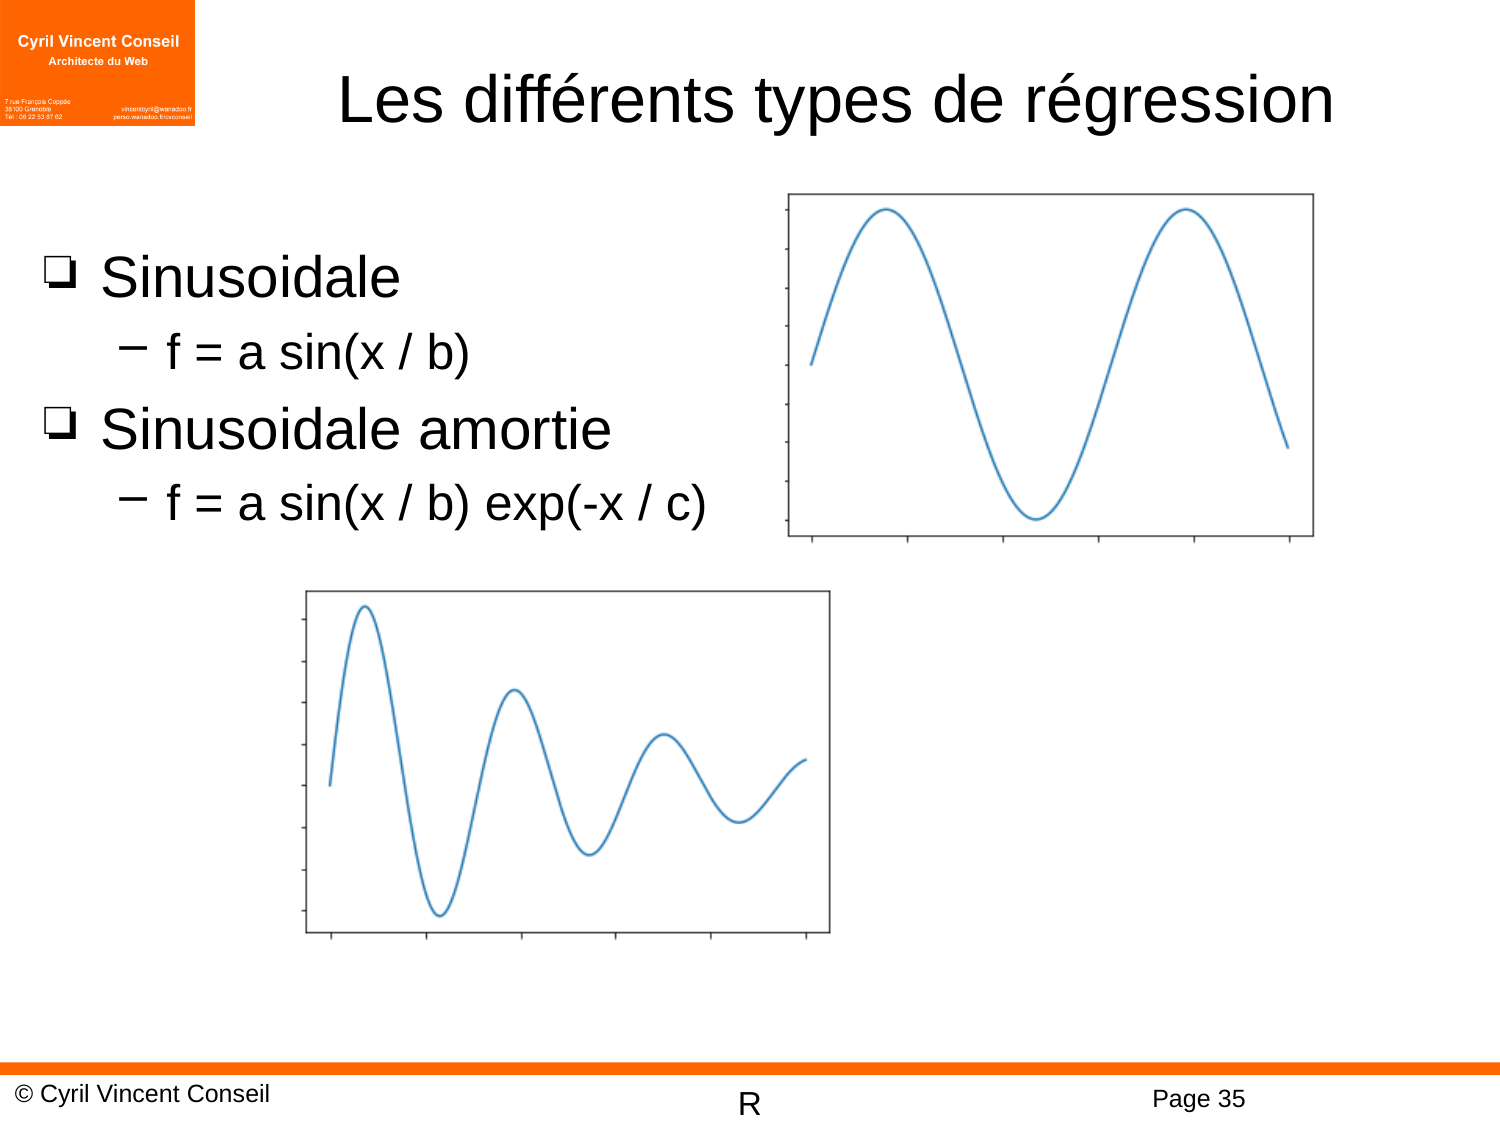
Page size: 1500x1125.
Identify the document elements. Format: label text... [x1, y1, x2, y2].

title Les différents types de régression [194, 2, 1480, 190]
picture [0, 0, 195, 126]
picture [300, 586, 838, 940]
list Sinusoidale f = a sin(x / b) Sinusoidale amortie f = a sin(x / b) exp(-x / c) [29, 231, 1468, 1059]
picture [785, 189, 1319, 545]
